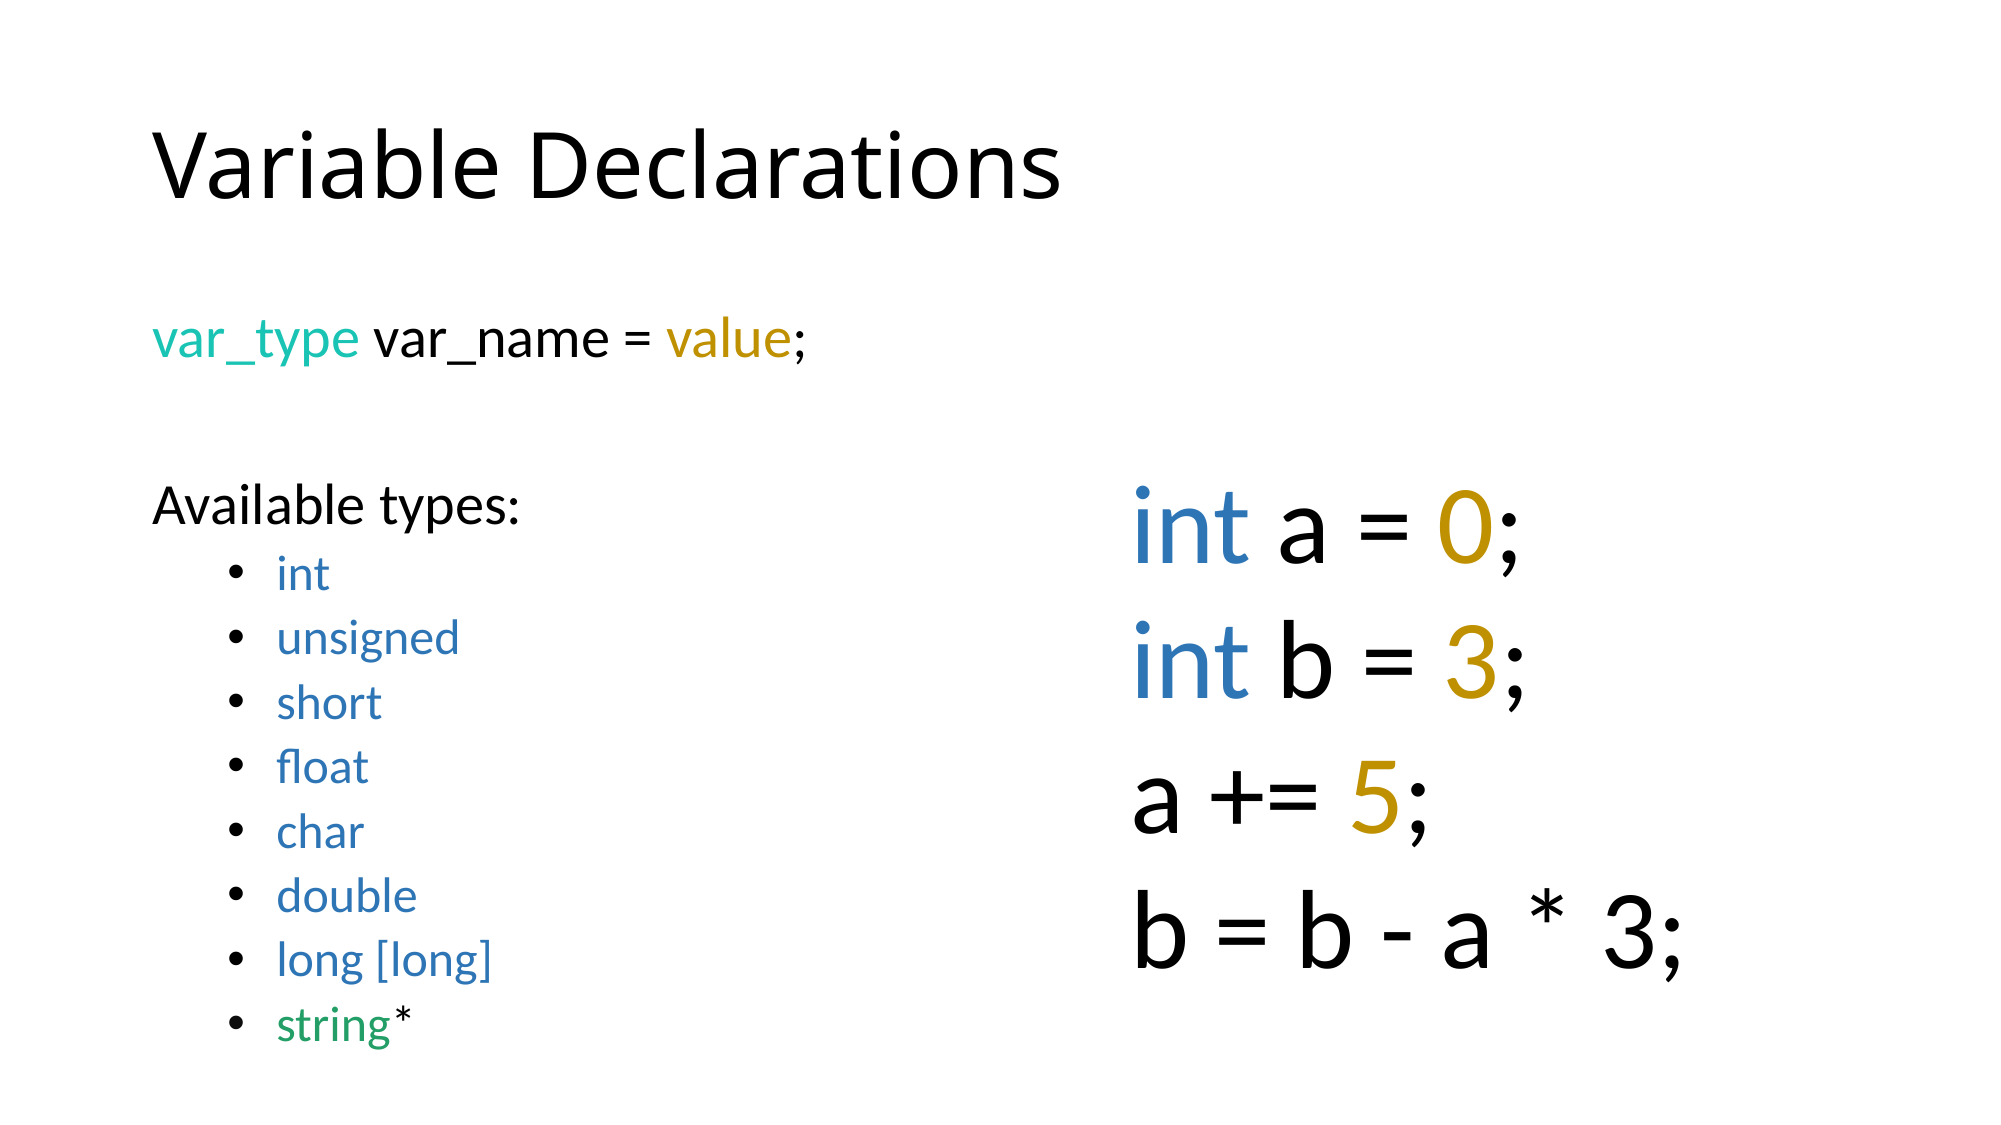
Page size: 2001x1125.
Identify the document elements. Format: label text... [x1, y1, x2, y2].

list var_type var_name = value; Available types: int unsigned short float char double long [long] string* [137, 299, 861, 1098]
title Variable Declarations [137, 59, 1863, 278]
text_box int a = 0; int b = 3; a += 5; b = b - a * 3; [1115, 443, 1863, 1125]
